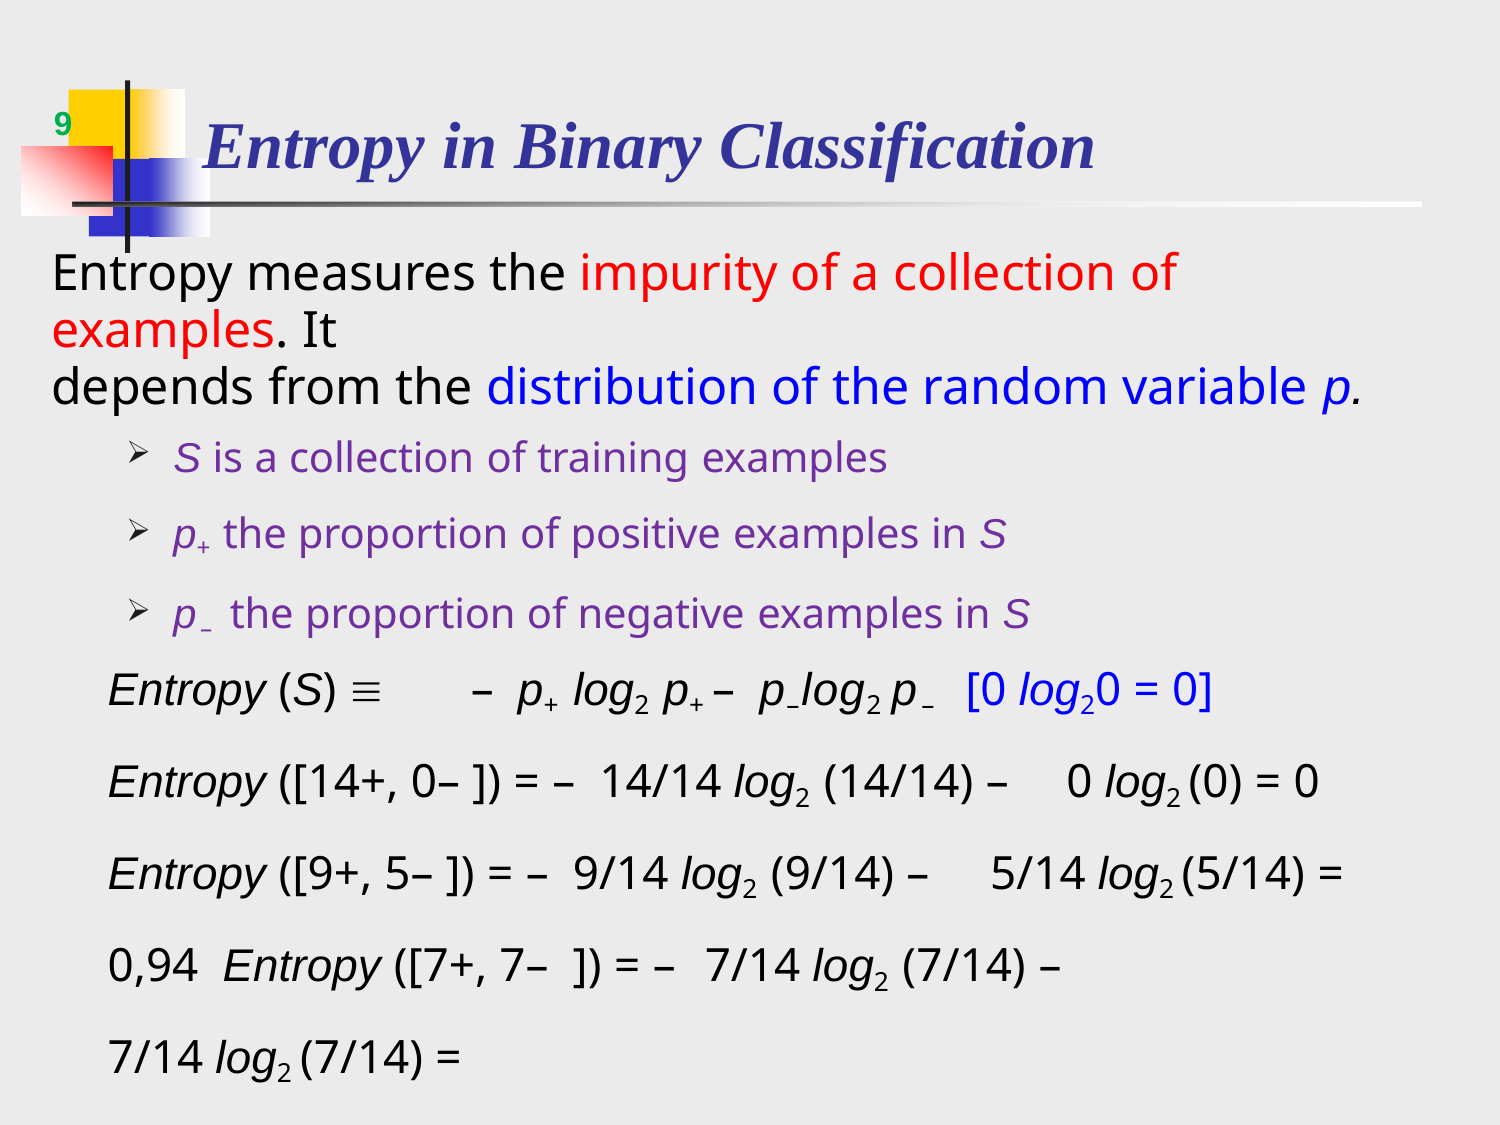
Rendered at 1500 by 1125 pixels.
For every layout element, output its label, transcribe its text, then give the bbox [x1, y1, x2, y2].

text_box Entropy measures the impurity of a collection of examples. It depends from the distribution of the random variable p. S is a collection of training examples p+ the proportion of positive examples in S p– the proportion of negative examples in S Entropy (S)  – p+ log2 p+ – p–log2 p– [0 log20 = 0] Entropy ([14+, 0–]) = – 14/14 log2 (14/14) – 0 log2 (0) = 0 Entropy ([9+, 5–]) = – 9/14 log2 (9/14) – 5/14 log2 (5/14) = 0,94 Entropy ([7+, 7– ]) = – 7/14 log2 (7/14) – 7/14 log2 (7/14) = = 1/2 + 1/2 = 1 [log21/2 = – 1] Note: the log of a number < 1 is negative, 0  p  1, 0  entropy  1 [40, 241, 1400, 1125]
text_box 9 [51, 99, 75, 142]
picture [21, 89, 200, 237]
title Entropy in Binary Classification [200, 99, 1100, 241]
picture [1100, 201, 1422, 207]
